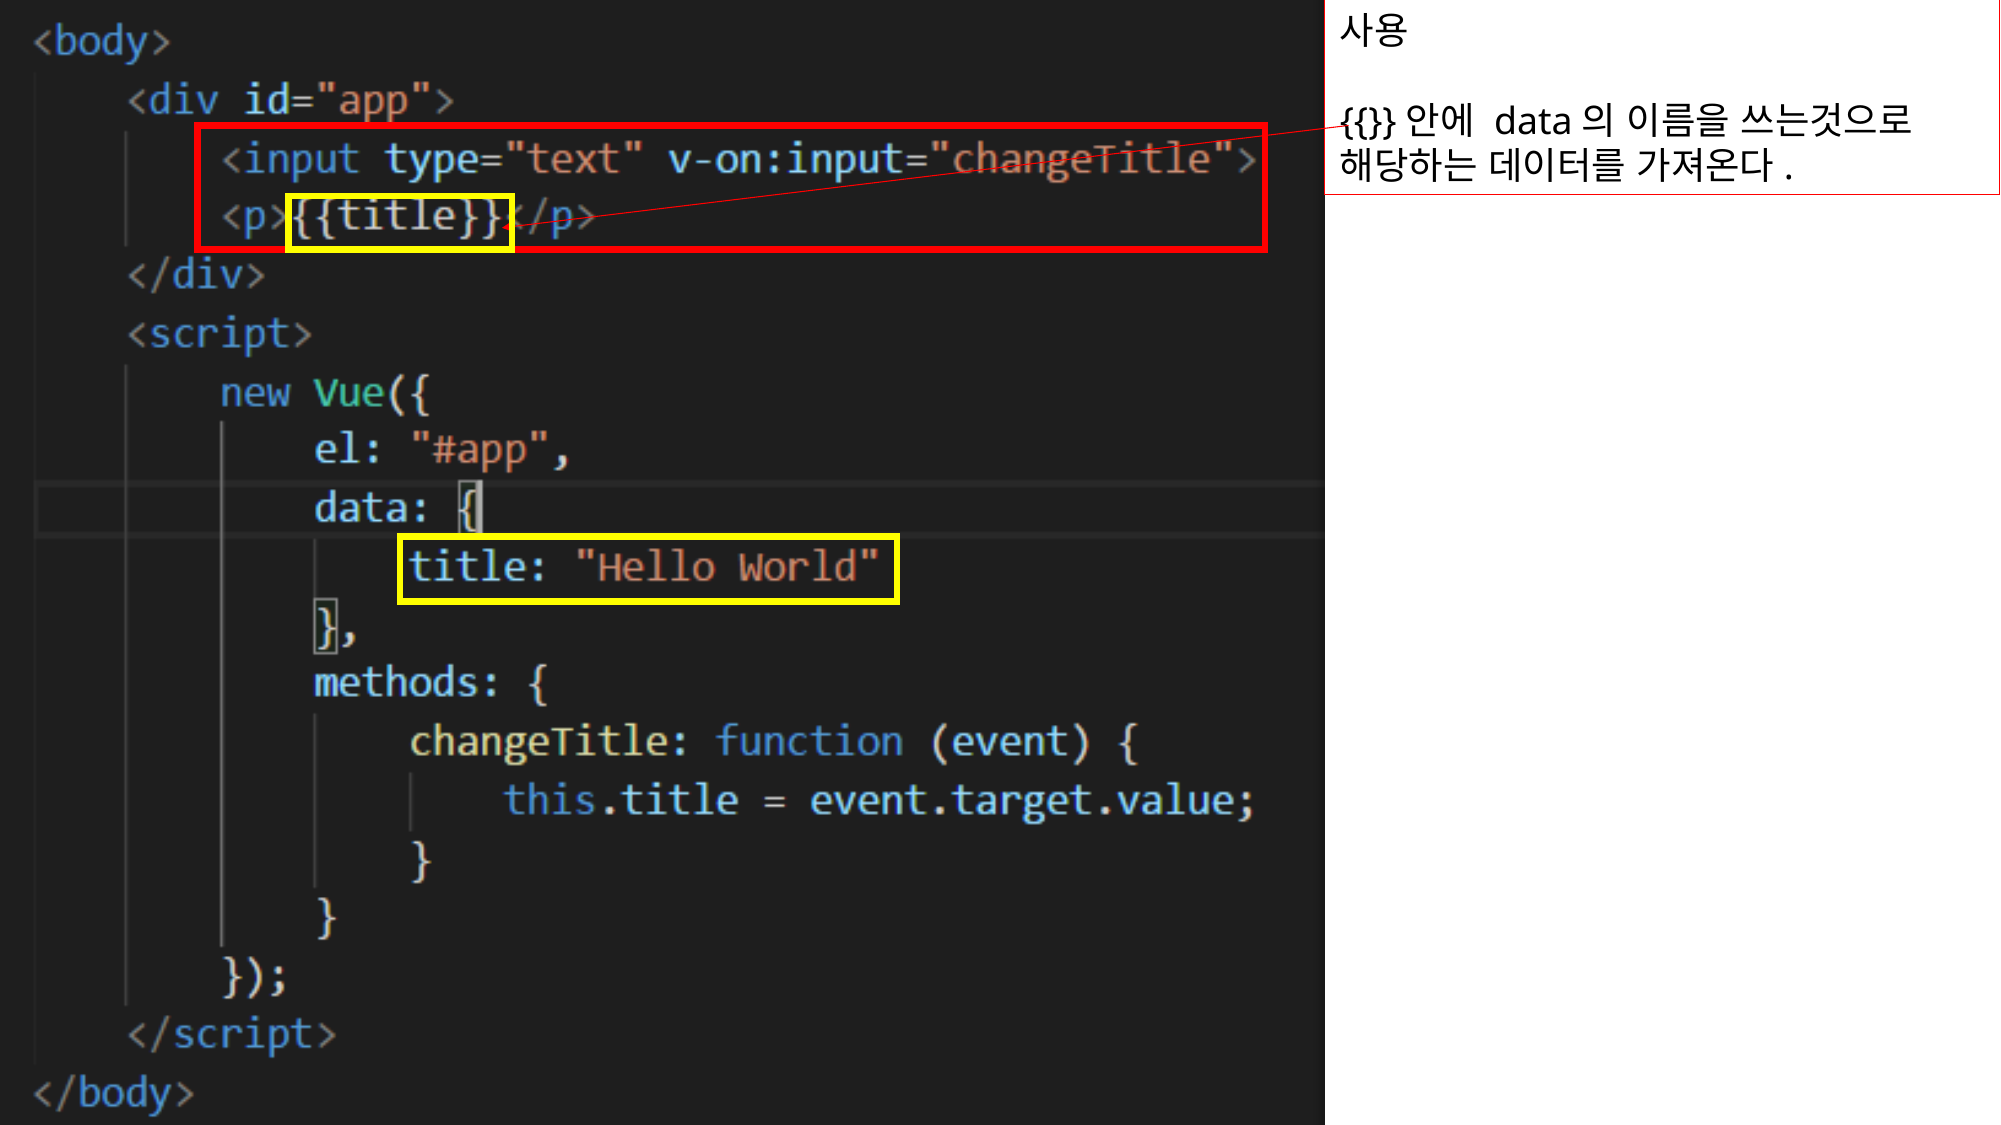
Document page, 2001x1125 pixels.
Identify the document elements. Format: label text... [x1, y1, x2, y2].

text_box 사용 {{}}안에 data의 이름을 쓰는것으로 해당하는 데이터를 가져온다. [1325, 0, 2000, 195]
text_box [501, 125, 1349, 228]
picture [0, 0, 1325, 1125]
